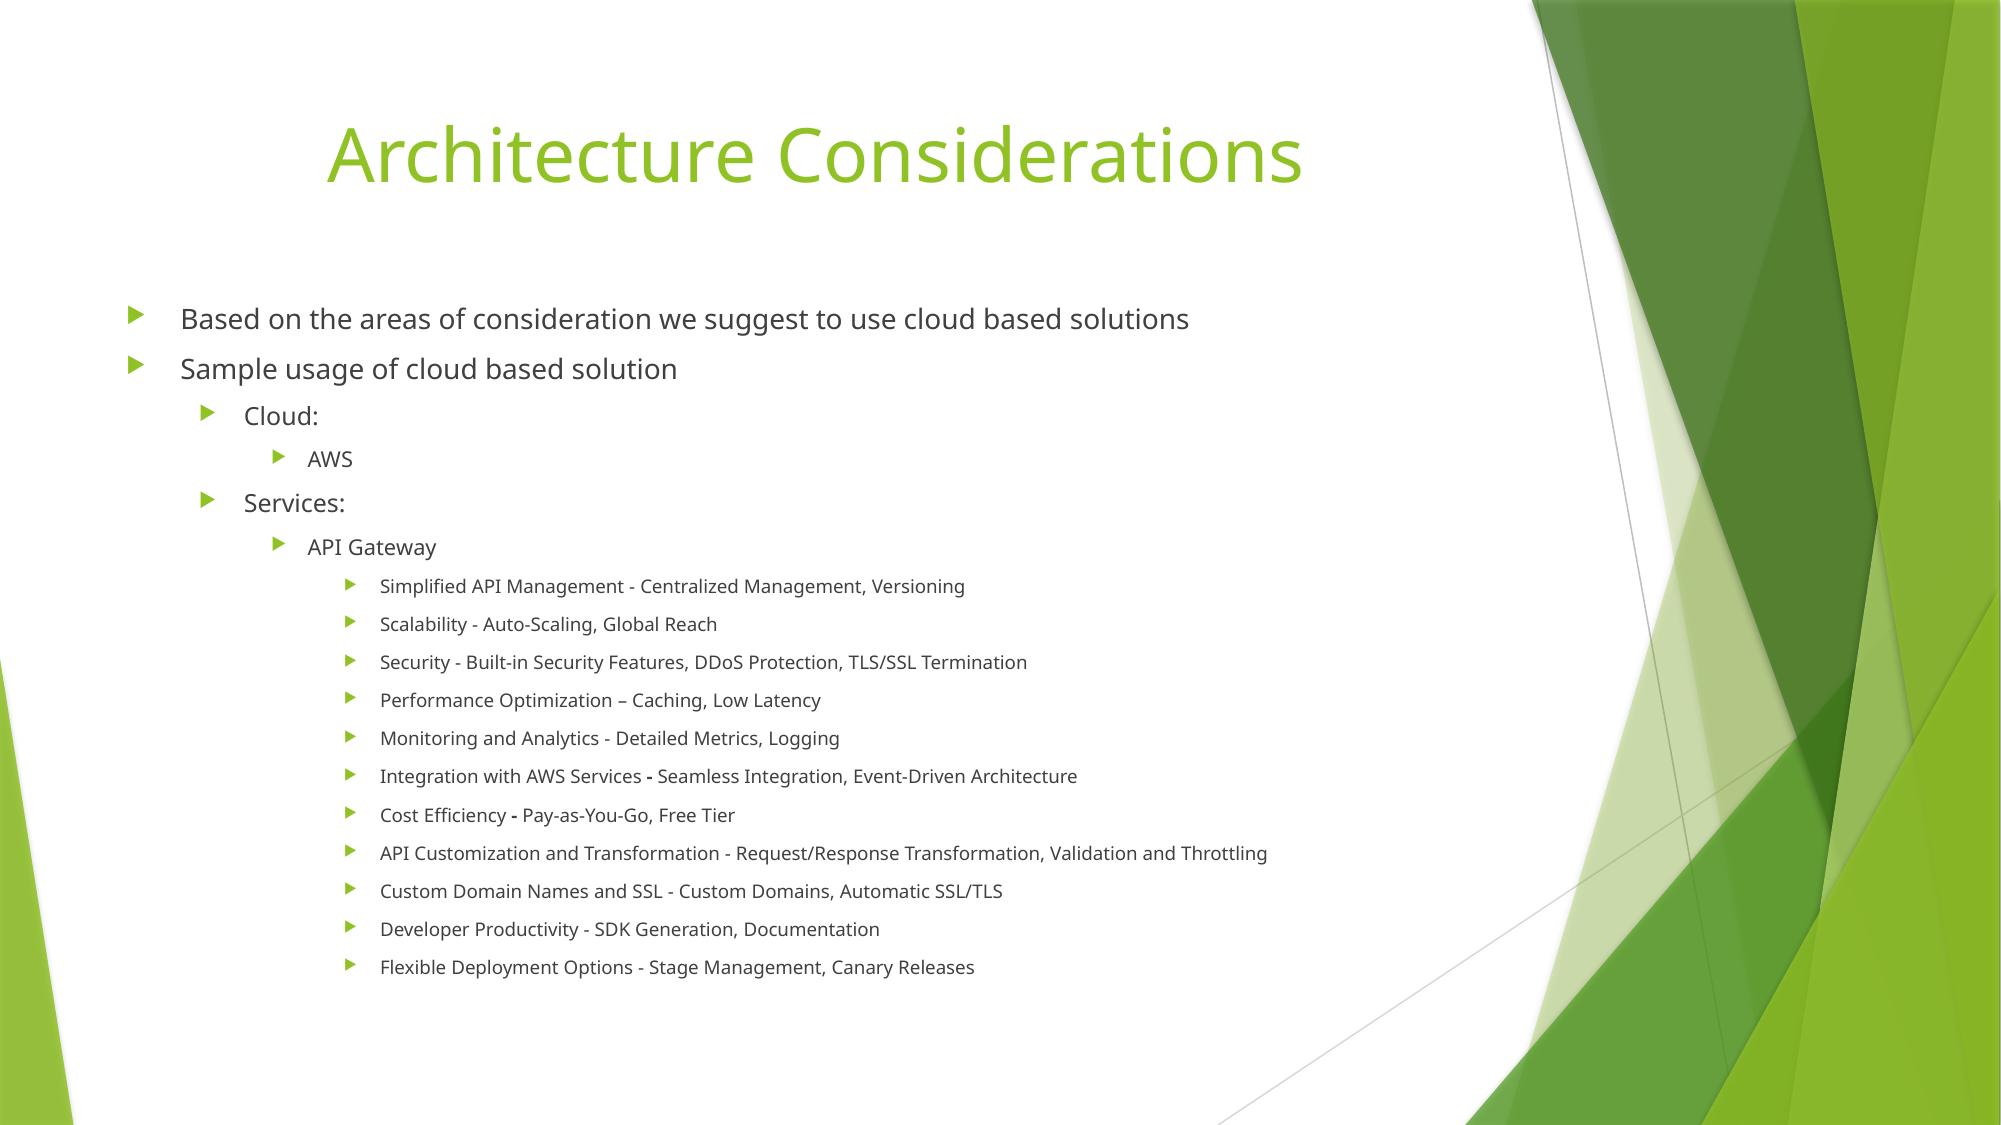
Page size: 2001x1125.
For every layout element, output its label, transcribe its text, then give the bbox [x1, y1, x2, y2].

title Architecture Considerations [111, 99, 1522, 199]
list Based on the areas of consideration we suggest to use cloud based solutions Sample usage of cloud based solution Cloud: AWS Services: API Gateway Simplified API Management - Centralized Management, Versioning Scalability - Auto-Scaling, Global Reach Security - Built-in Security Features, DDoS Protection, TLS/SSL Termination Performance Optimization – Caching, Low Latency Monitoring and Analytics - Detailed Metrics, Logging Integration with AWS Services - Seamless Integration, Event-Driven Architecture Cost Efficiency - Pay-as-You-Go, Free Tier API Customization and Transformation - Request/Response Transformation, Validation and Throttling Custom Domain Names and SSL - Custom Domains, Automatic SSL/TLS Developer Productivity - SDK Generation, Documentation Flexible Deployment Options - Stage Management, Canary Releases [111, 199, 1553, 992]
